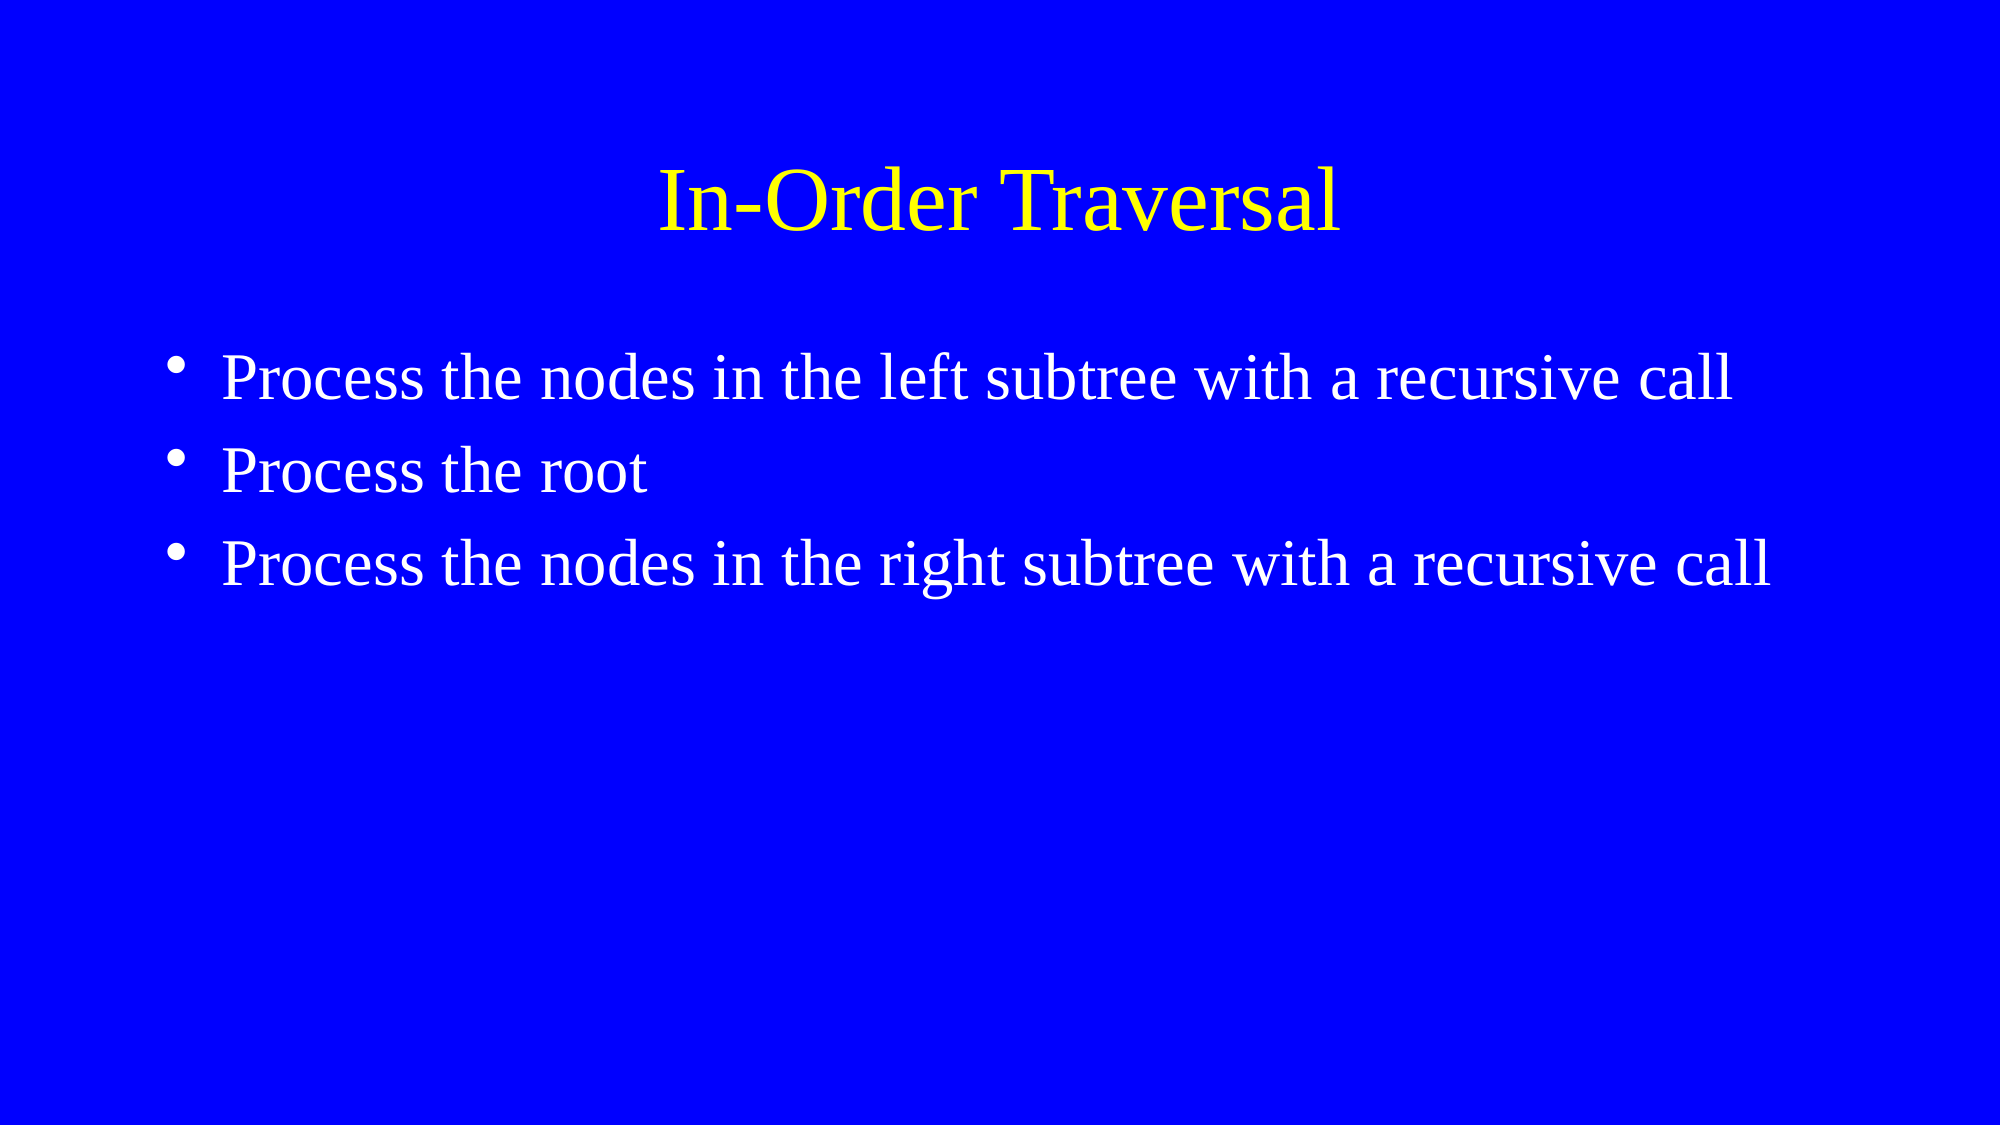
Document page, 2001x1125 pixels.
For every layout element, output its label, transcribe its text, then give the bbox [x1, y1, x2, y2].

title In-Order Traversal [150, 99, 1850, 288]
list Process the nodes in the left subtree with a recursive call Process the root Process the nodes in the right subtree with a recursive call [150, 324, 1850, 1000]
